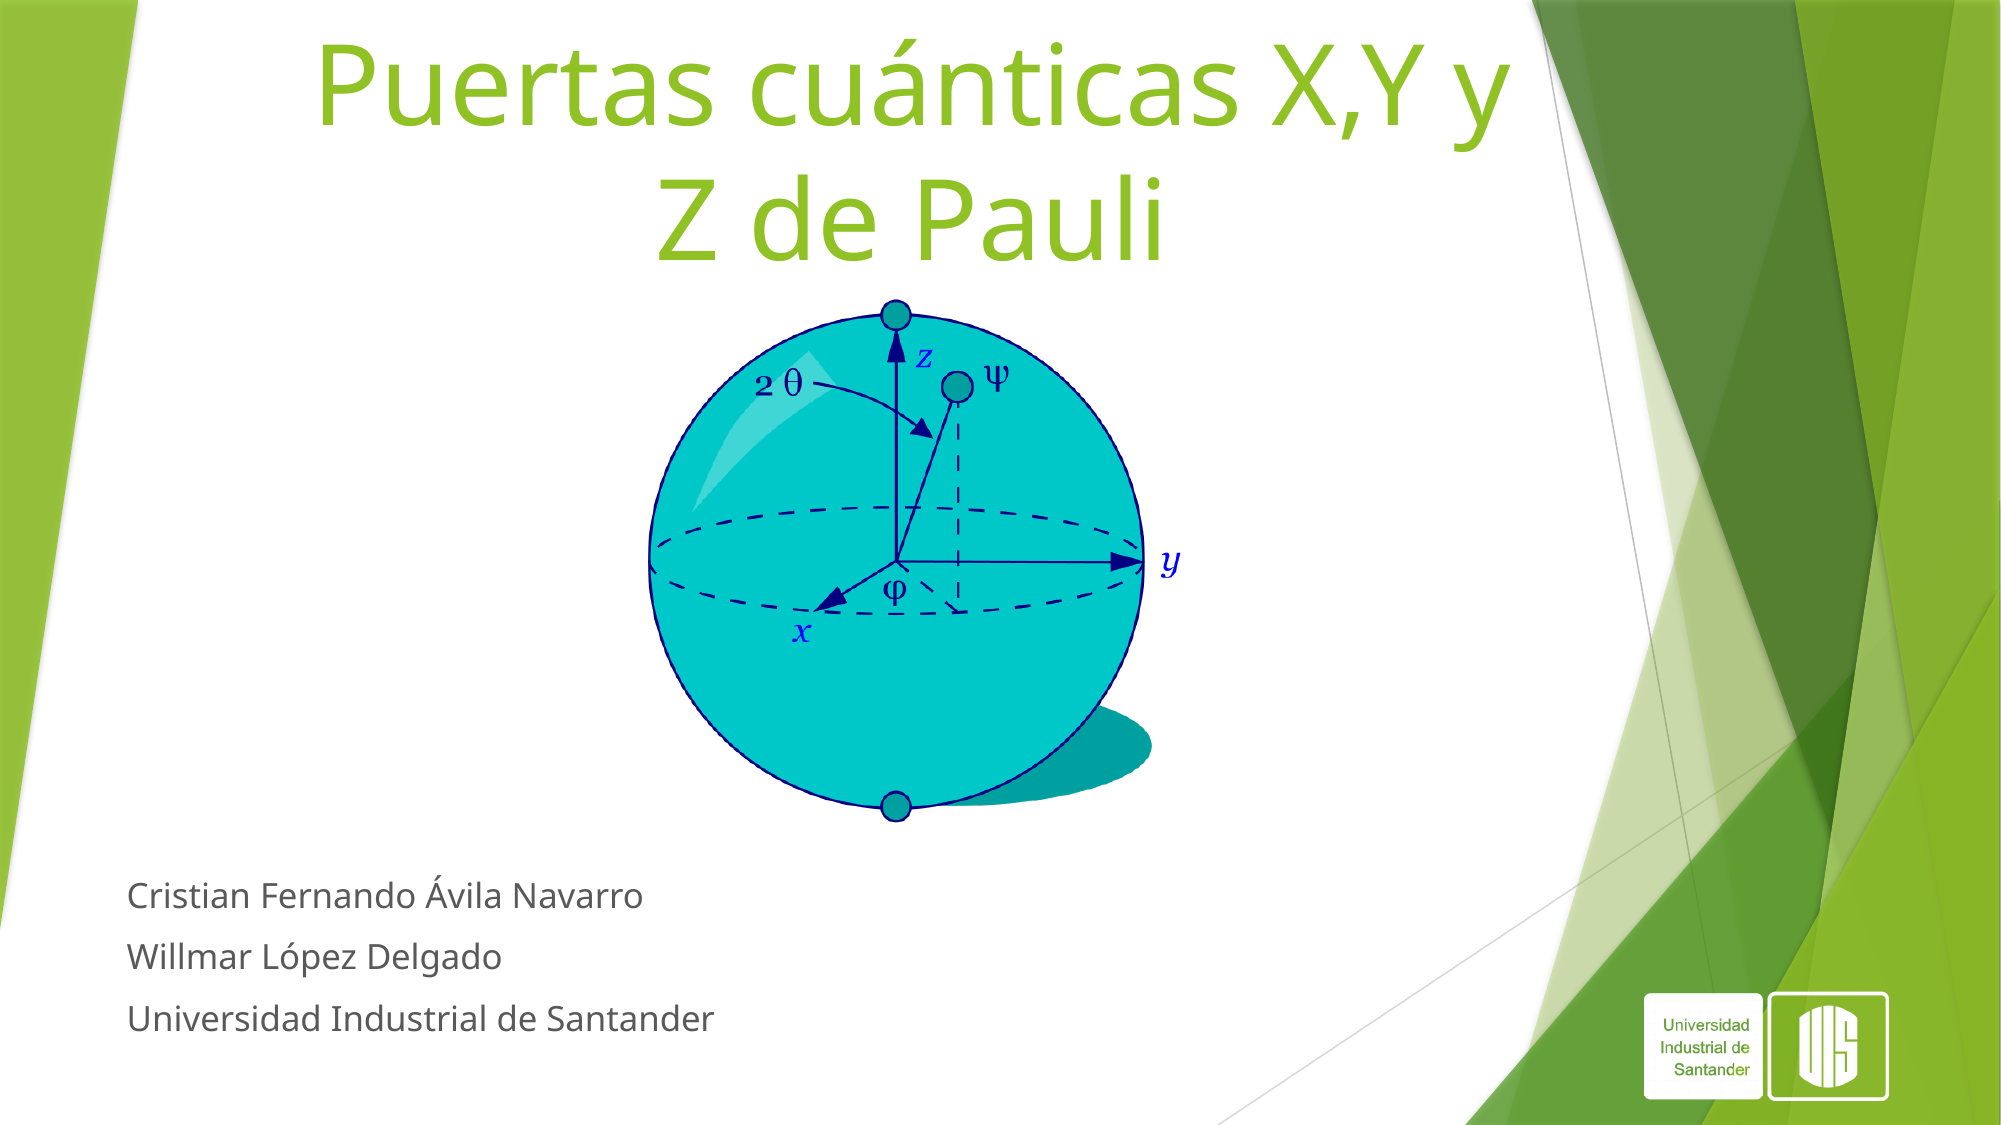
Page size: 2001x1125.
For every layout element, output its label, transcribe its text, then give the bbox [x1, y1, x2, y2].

picture [643, 297, 1182, 828]
title Puertas cuánticas X,Y y Z de Pauli [260, 20, 1565, 291]
picture [1643, 988, 1889, 1104]
subtitle Cristian Fernando Ávila Navarro Willmar López Delgado Universidad Industrial de Santander [111, 866, 1386, 1047]
